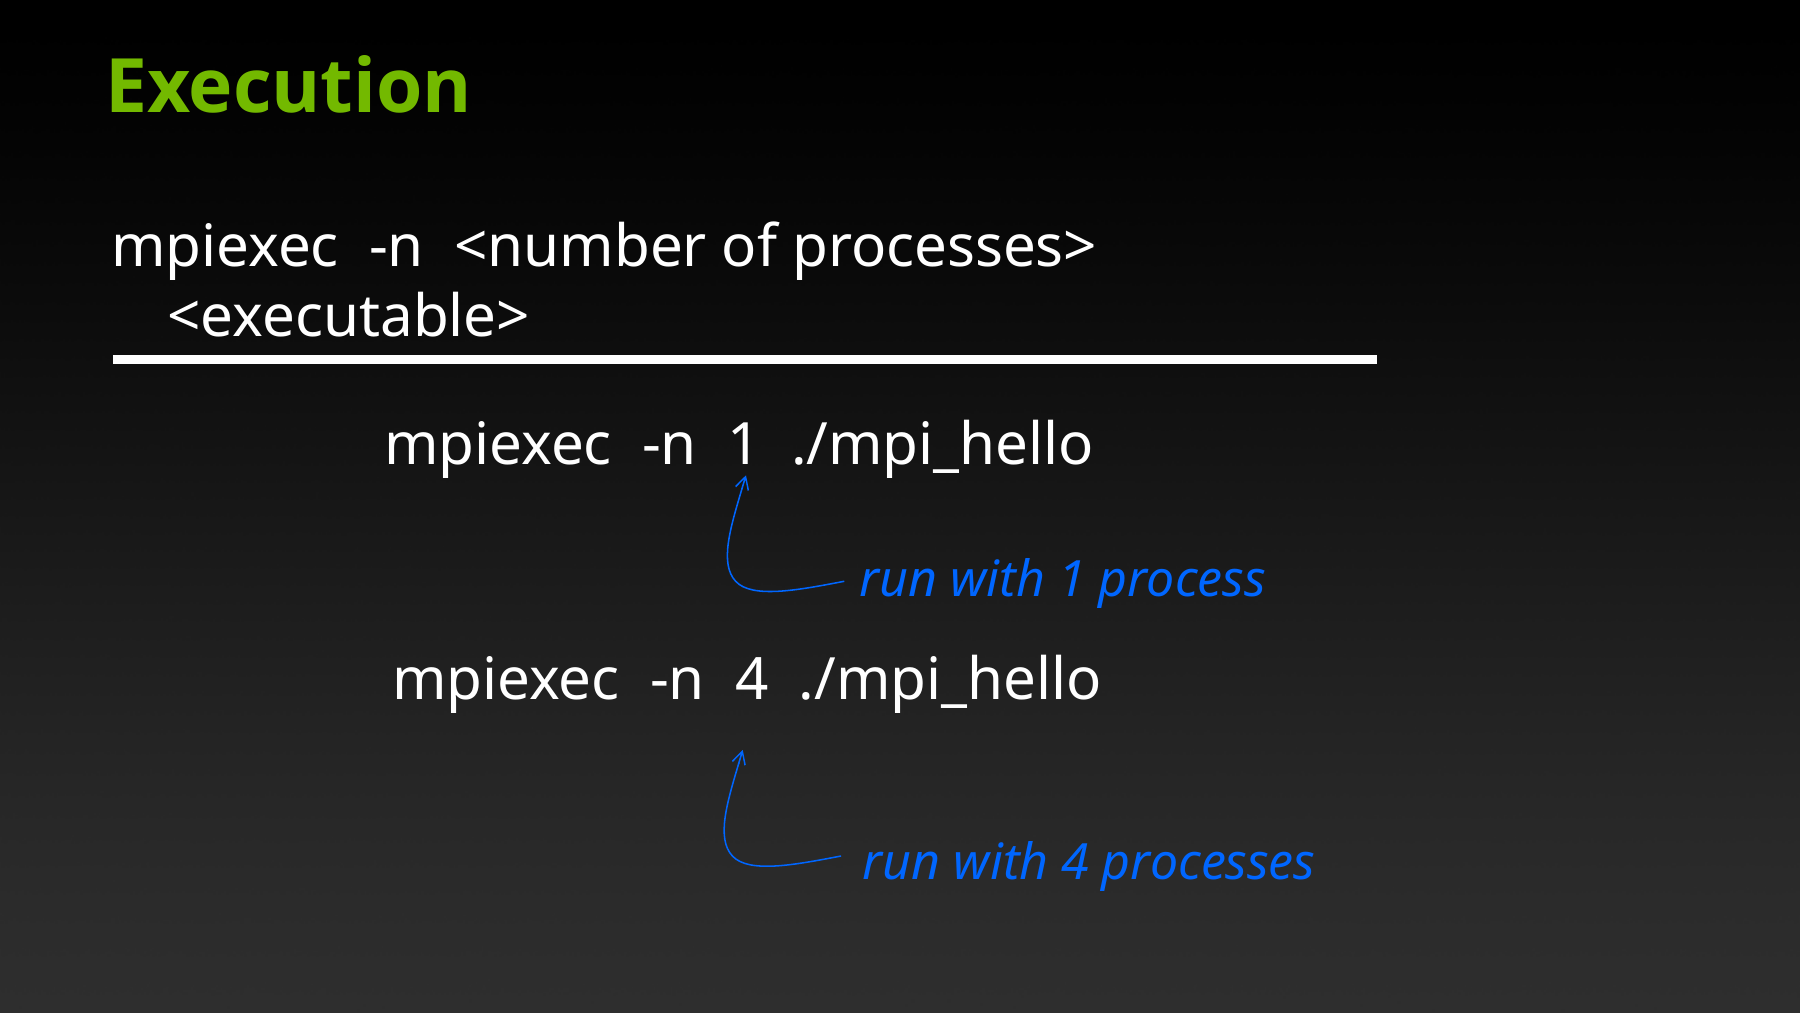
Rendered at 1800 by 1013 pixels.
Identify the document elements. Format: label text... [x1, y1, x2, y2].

text_box mpiexec -n 4 ./mpi_hello [377, 634, 1181, 719]
text_box run with 1 process [845, 539, 1282, 615]
picture [0, 0, 1800, 1013]
text_box [724, 750, 842, 867]
text_box mpiexec -n 1 ./mpi_hello [369, 398, 1173, 484]
title Execution [89, 40, 1601, 138]
text_box [727, 475, 845, 592]
text_box mpiexec -n <number of processes> <executable> [96, 200, 1503, 356]
text_box run with 4 processes [848, 822, 1331, 897]
